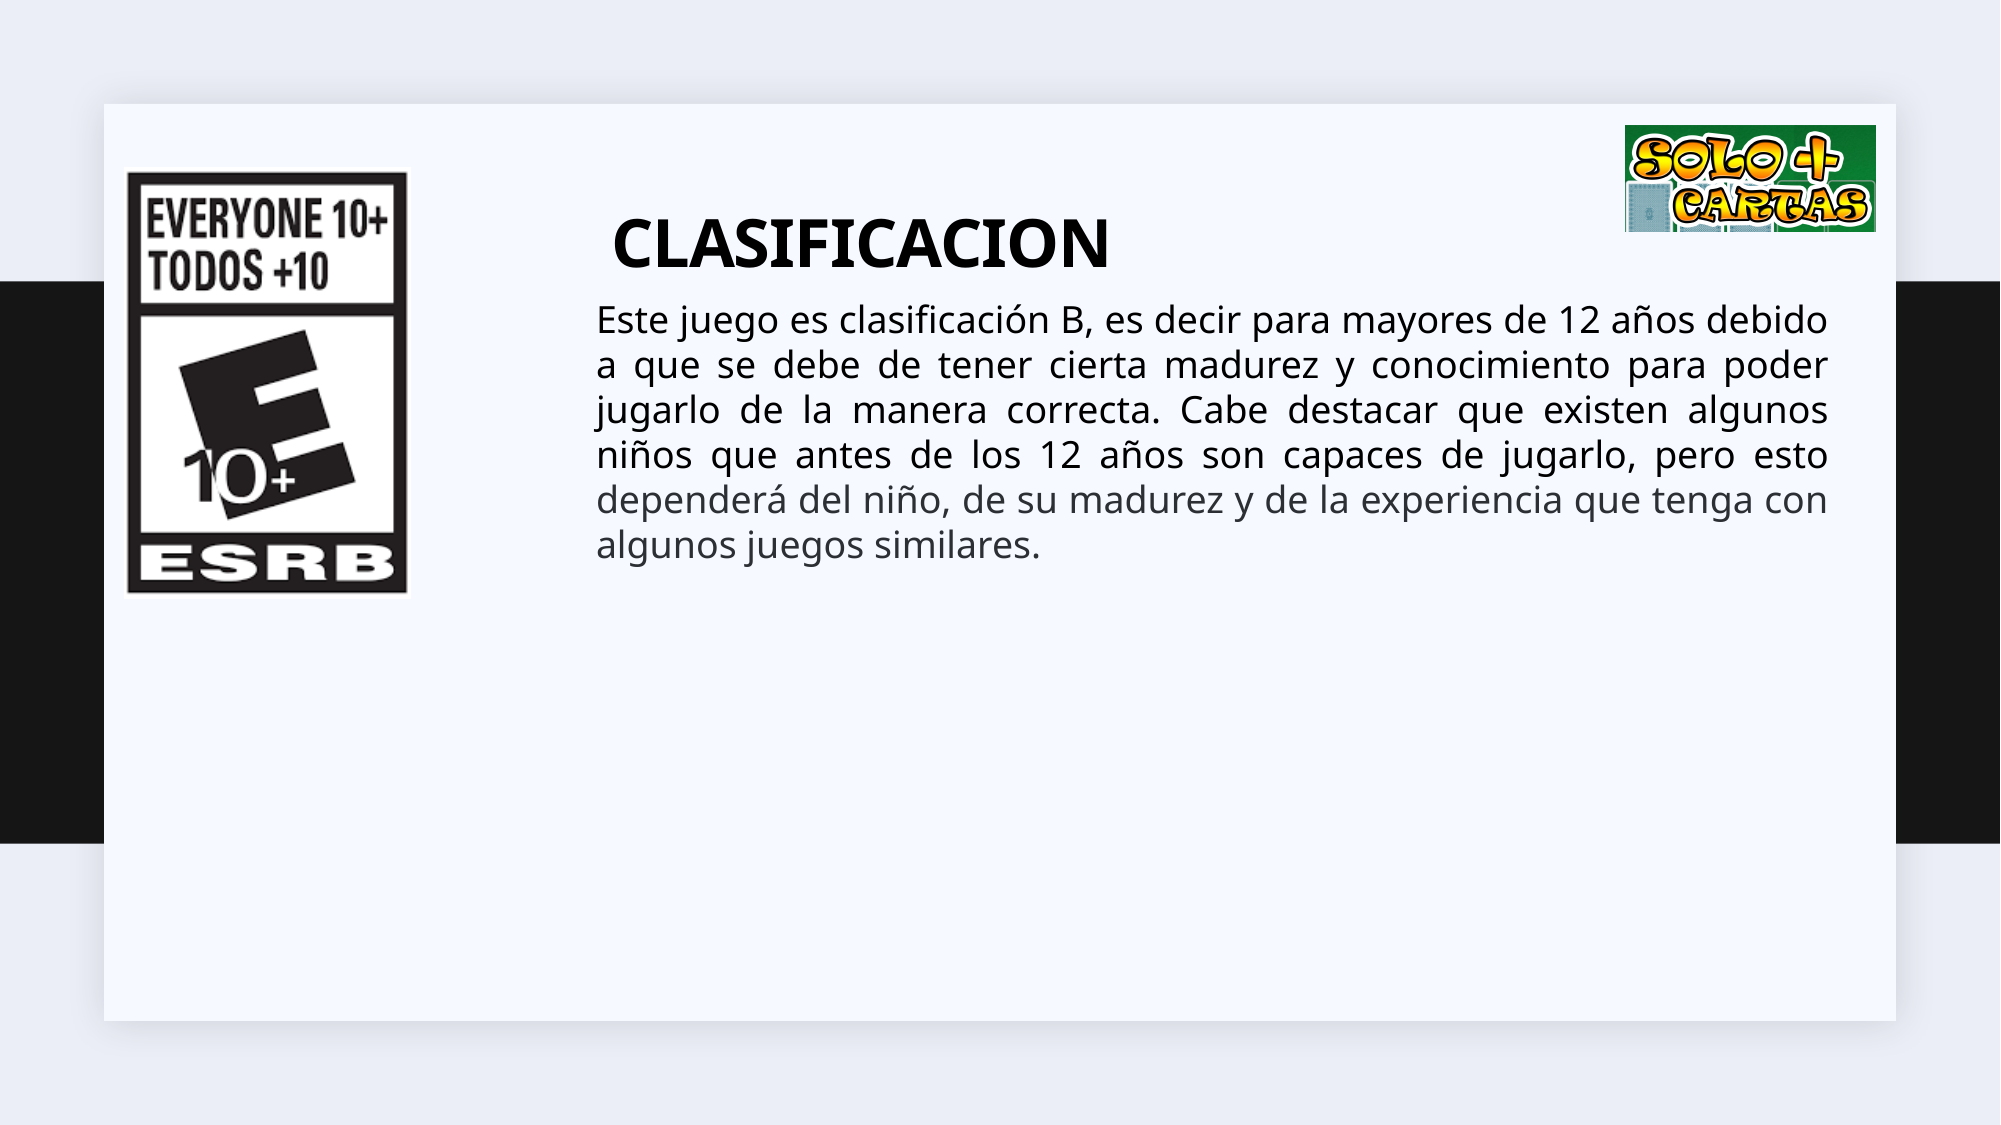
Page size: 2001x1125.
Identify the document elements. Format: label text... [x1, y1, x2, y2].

picture [123, 166, 411, 600]
list Este juego es clasificación B, es decir para mayores de 12 años debido a que se debe de tener cierta madurez y conocimiento para poder jugarlo de la manera correcta. Cabe destacar que existen algunos niños que antes de los 12 años son capaces de jugarlo, pero esto dependerá del niño, de su madurez y de la experiencia que tenga con algunos juegos similares. [596, 288, 1830, 971]
title CLASIFICACION [596, 154, 1830, 288]
picture [1624, 125, 1877, 232]
